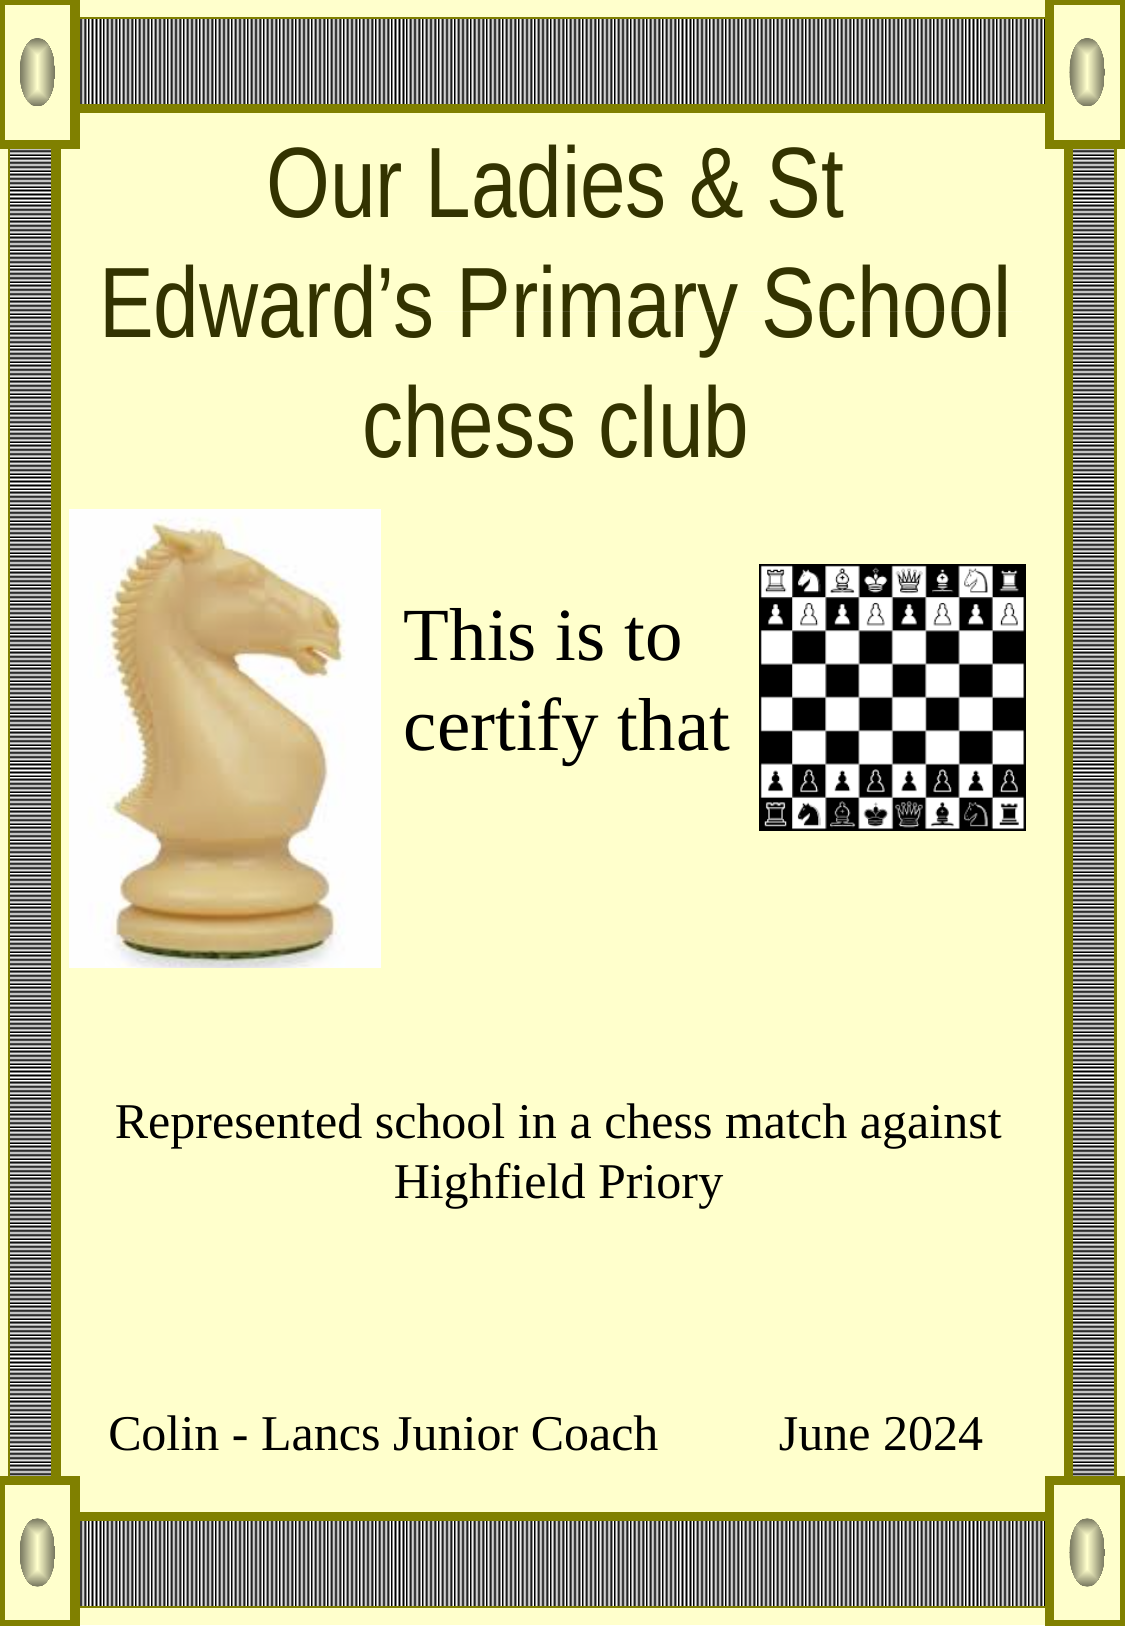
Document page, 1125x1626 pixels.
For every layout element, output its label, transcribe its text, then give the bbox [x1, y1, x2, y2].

picture [69, 509, 381, 968]
title Our Ladies & St Edward’s Primary School chess club [77, 162, 1035, 434]
text_box Represented school in a chess match against Highfield Priory [95, 1081, 1023, 1217]
picture [10, 149, 51, 1476]
picture [1073, 149, 1114, 1392]
text_box Colin - Lancs Junior Coach [93, 1392, 764, 1468]
picture [80, 19, 1045, 104]
text_box This is to certify that [389, 577, 759, 773]
picture [1073, 1468, 1114, 1476]
picture [80, 1521, 1045, 1606]
picture [759, 564, 1026, 831]
text_box June 2024 [764, 1392, 1125, 1468]
